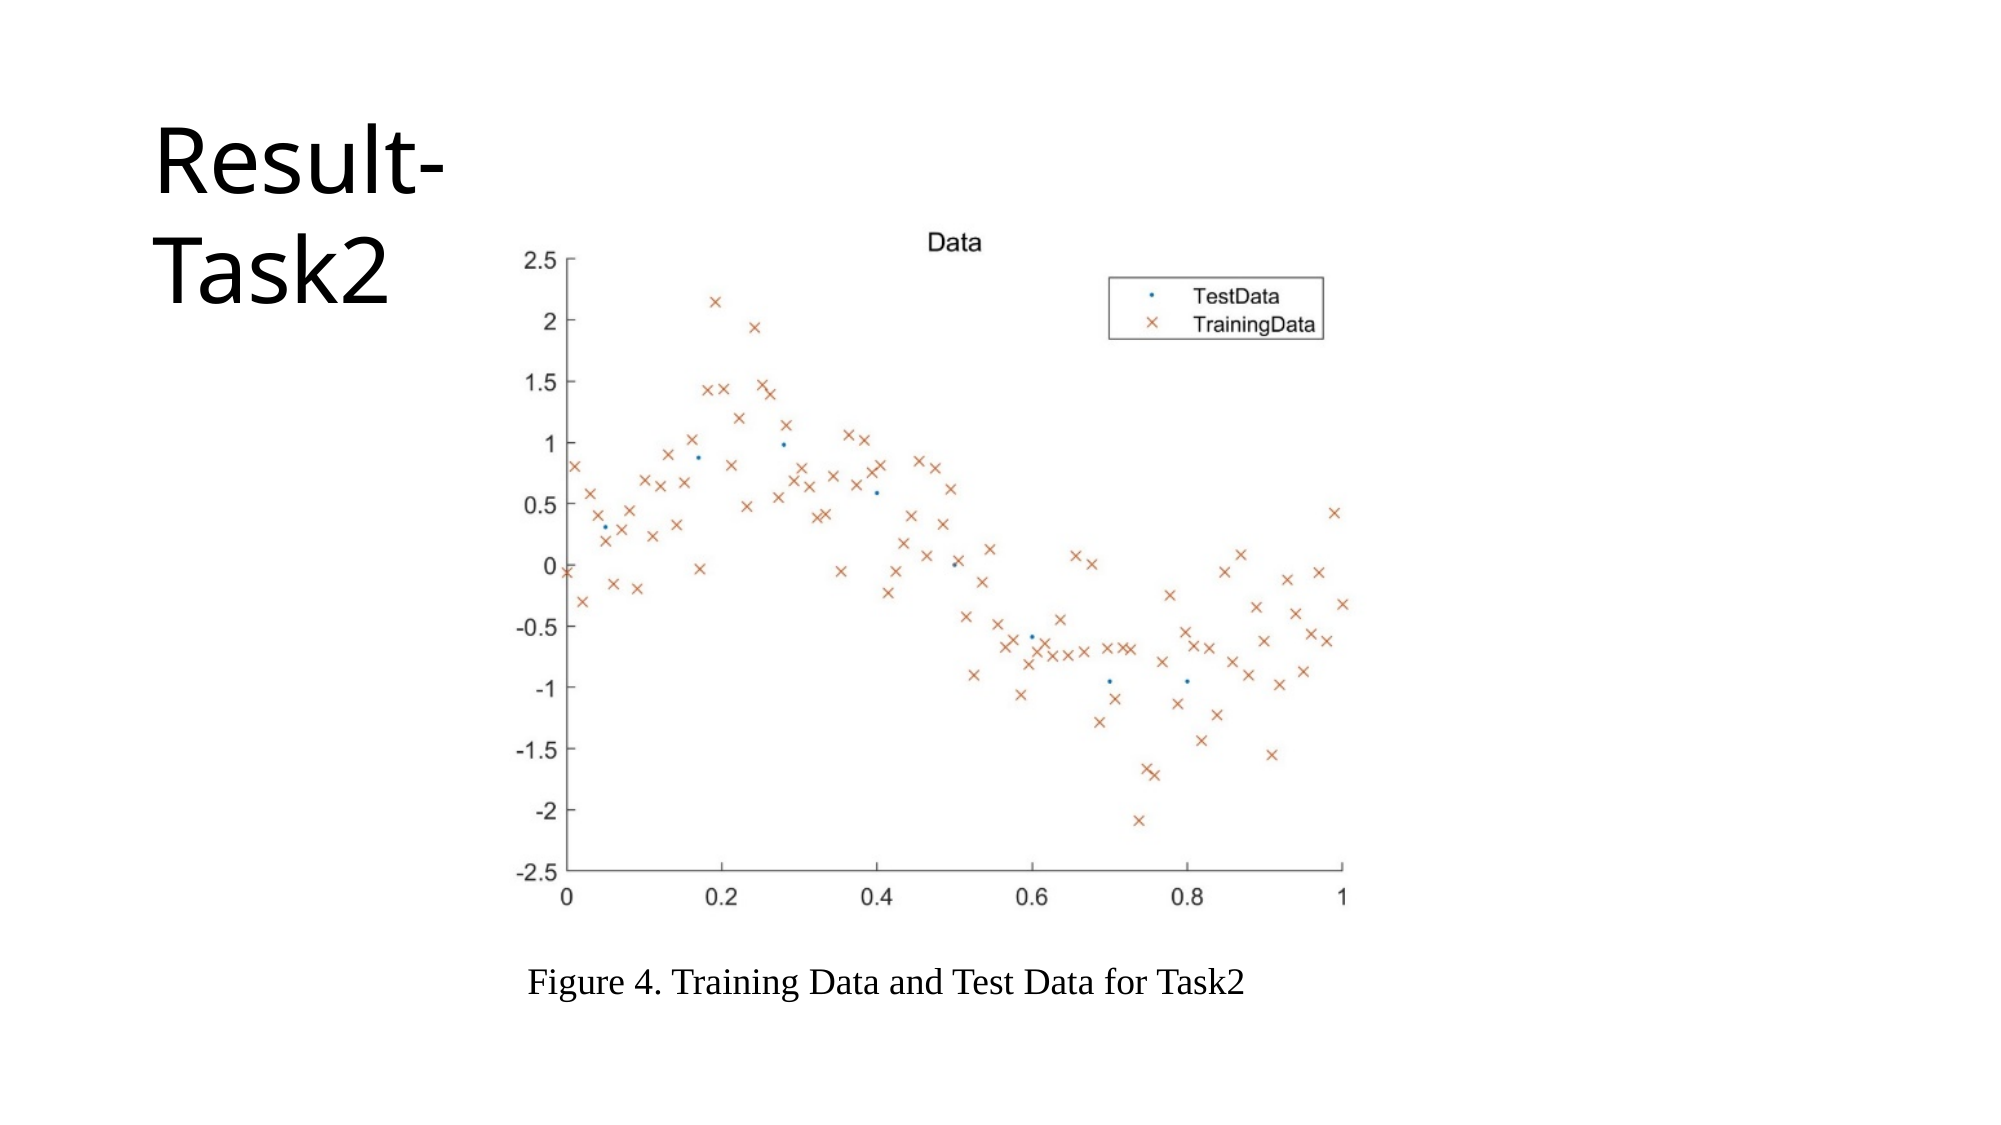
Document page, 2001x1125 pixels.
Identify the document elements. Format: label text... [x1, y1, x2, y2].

title Result-Task2 [150, 99, 646, 322]
text_box Figure 4. Training Data and Test Data for Task2 [512, 949, 1513, 1010]
picture [437, 203, 1438, 955]
